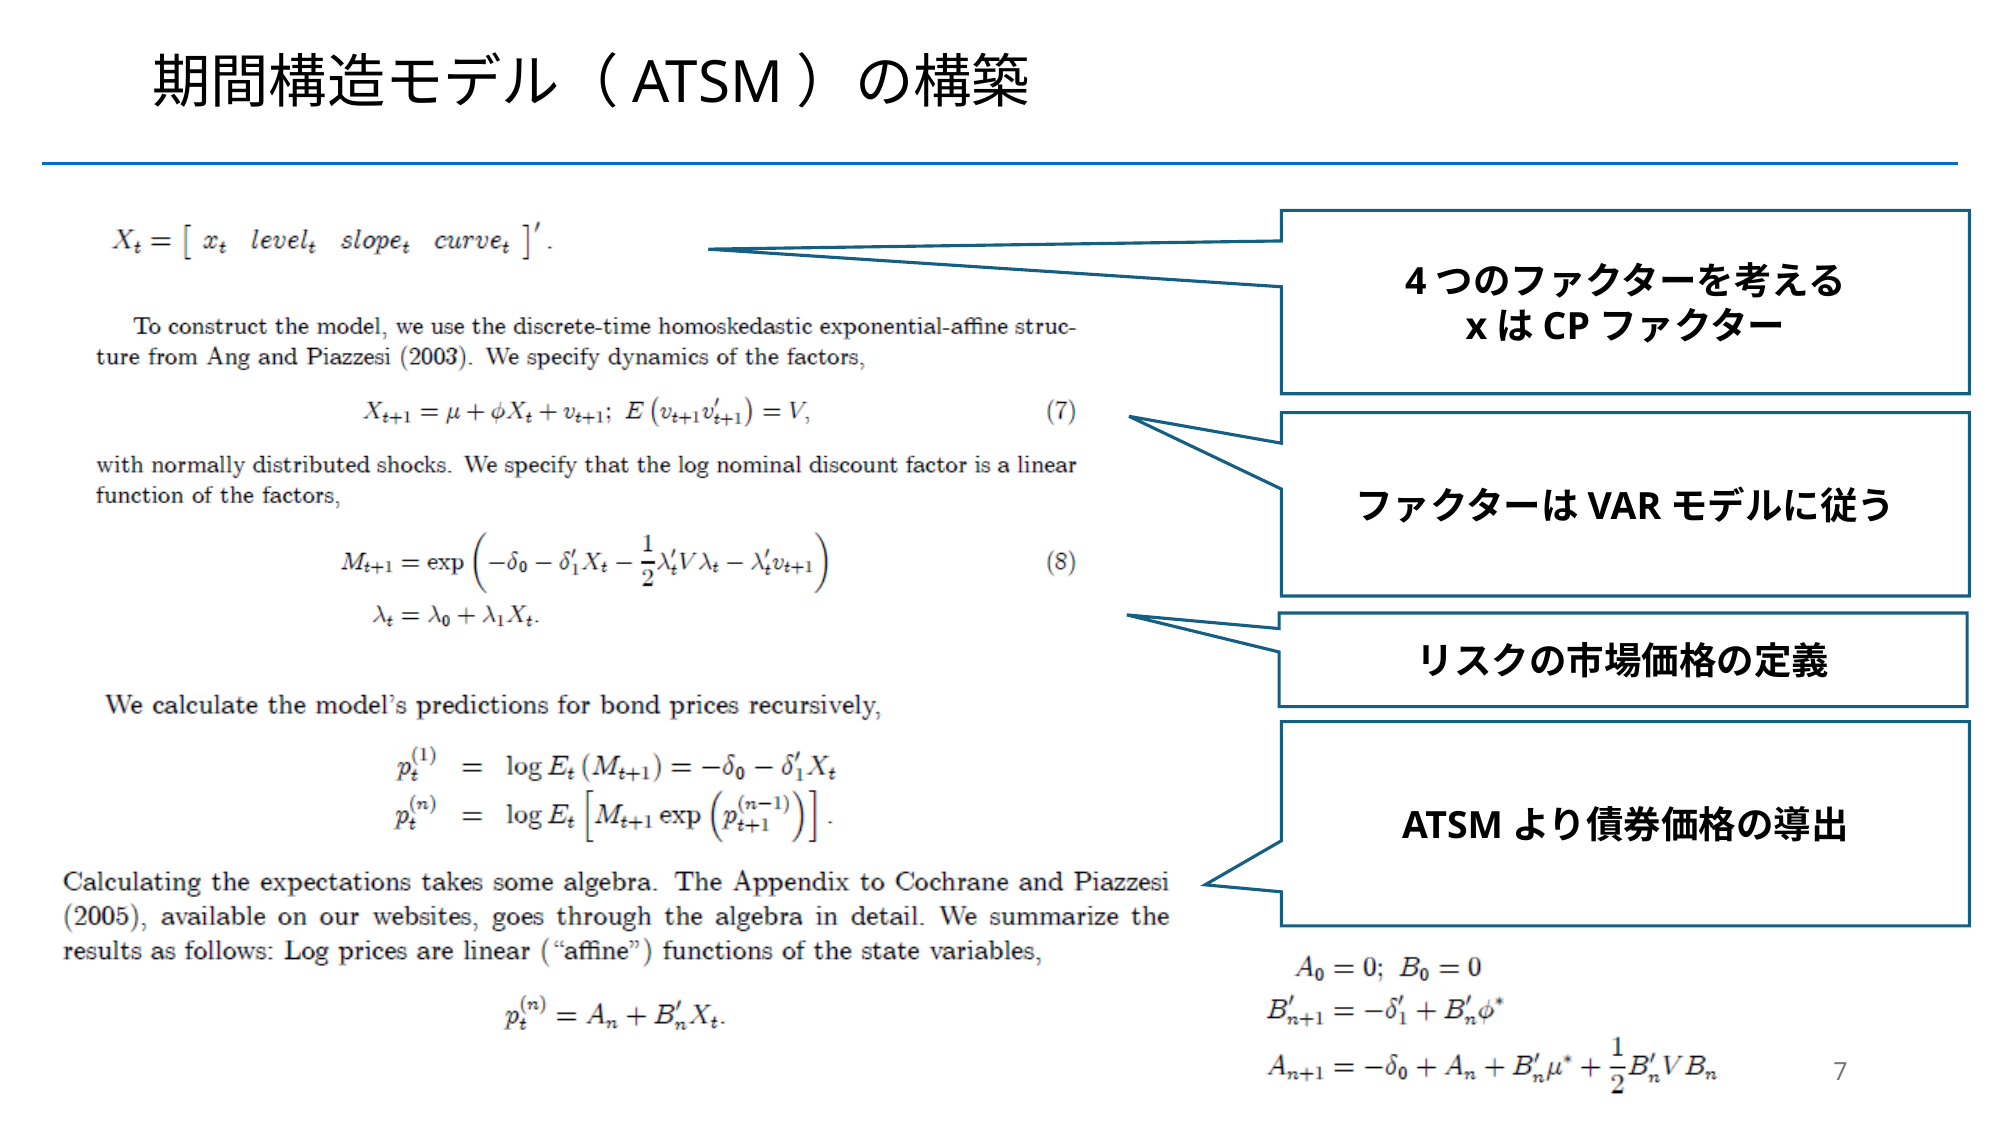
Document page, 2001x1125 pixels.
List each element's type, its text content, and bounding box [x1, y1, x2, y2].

text_box ファクターはVARモデルに従う [1128, 411, 1971, 598]
picture [84, 304, 1103, 644]
title 期間構造モデル（ATSM）の構築 [137, 22, 1863, 146]
text_box ATSMより債券価格の導出 [1203, 720, 1971, 928]
text_box リスクの市場価格の定義 [1126, 611, 1969, 709]
slide_number 7 [1779, 1042, 1863, 1103]
picture [84, 202, 565, 278]
picture [32, 680, 1203, 1042]
text_box 4つのファクターを考える xはCPファクター [708, 208, 1971, 396]
picture [1249, 931, 1779, 1104]
